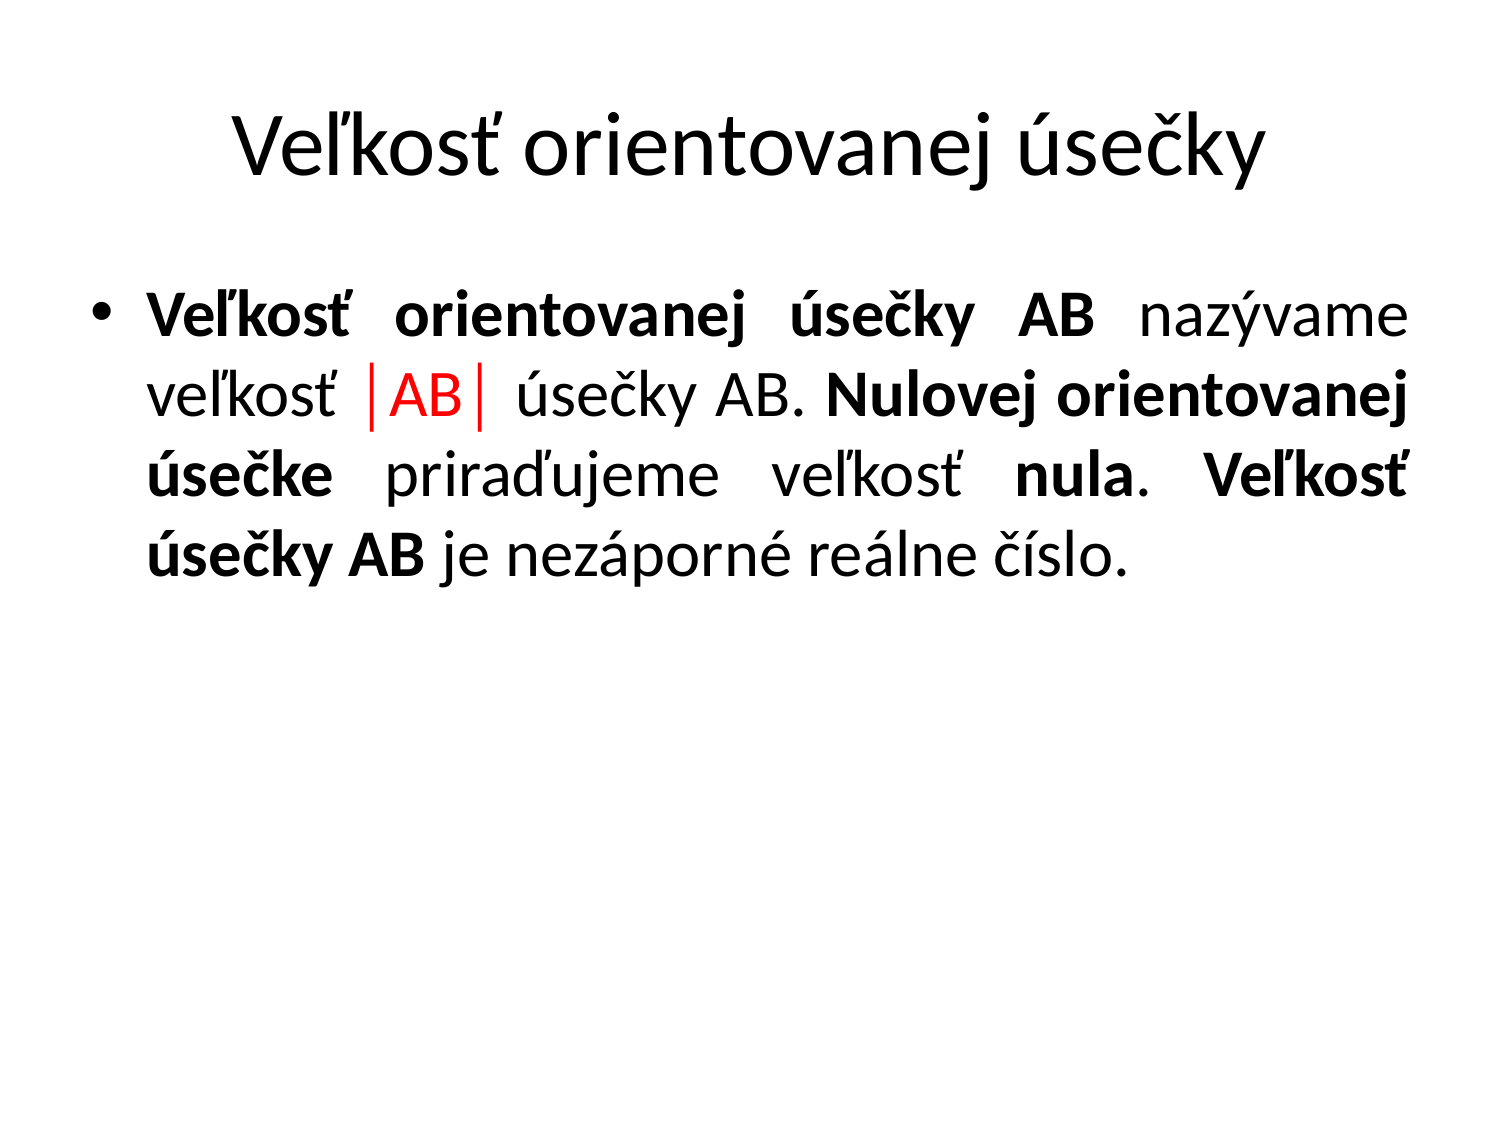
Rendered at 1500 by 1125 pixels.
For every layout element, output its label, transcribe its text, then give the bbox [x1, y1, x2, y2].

list Veľkosť orientovanej úsečky AB nazývame veľkosť │AB│ úsečky AB. Nulovej orientovanej úsečke priraďujeme veľkosť nula. Veľkosť úsečky AB je nezáporné reálne číslo. [75, 262, 1425, 1005]
title Veľkosť orientovanej úsečky [75, 45, 1425, 233]
